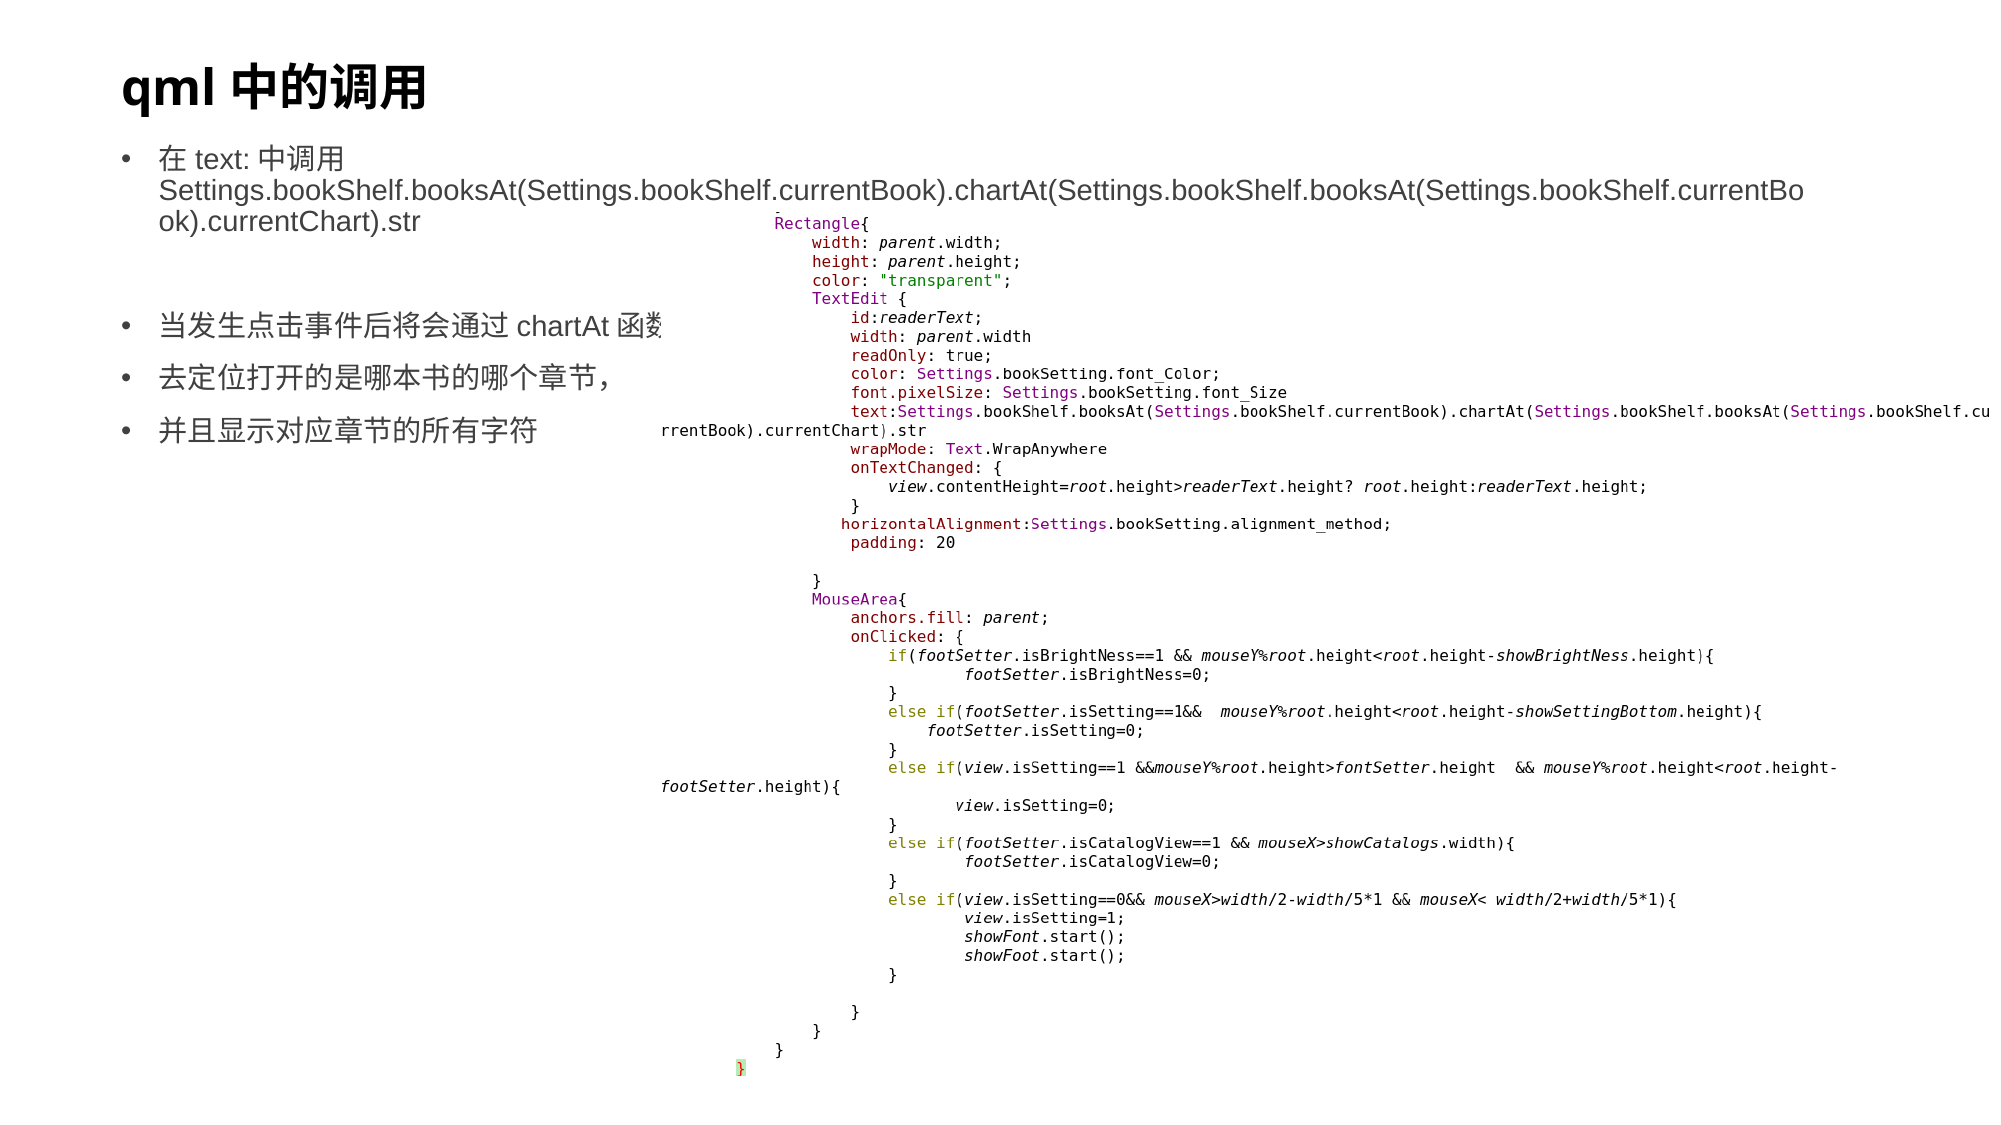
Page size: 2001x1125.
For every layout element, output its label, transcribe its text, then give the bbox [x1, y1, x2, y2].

picture [661, 212, 1998, 1076]
title qml中的调用 [106, 42, 1832, 136]
list 在text:中调用Settings.bookShelf.booksAt(Settings.bookShelf.currentBook).chartAt(Settings.bookShelf.booksAt(Settings.bookShelf.currentBook).currentChart).str 当发生点击事件后将会通过chartAt函数 去定位打开的是哪本书的哪个章节， 并且显示对应章节的所有字符 [106, 136, 1832, 1014]
